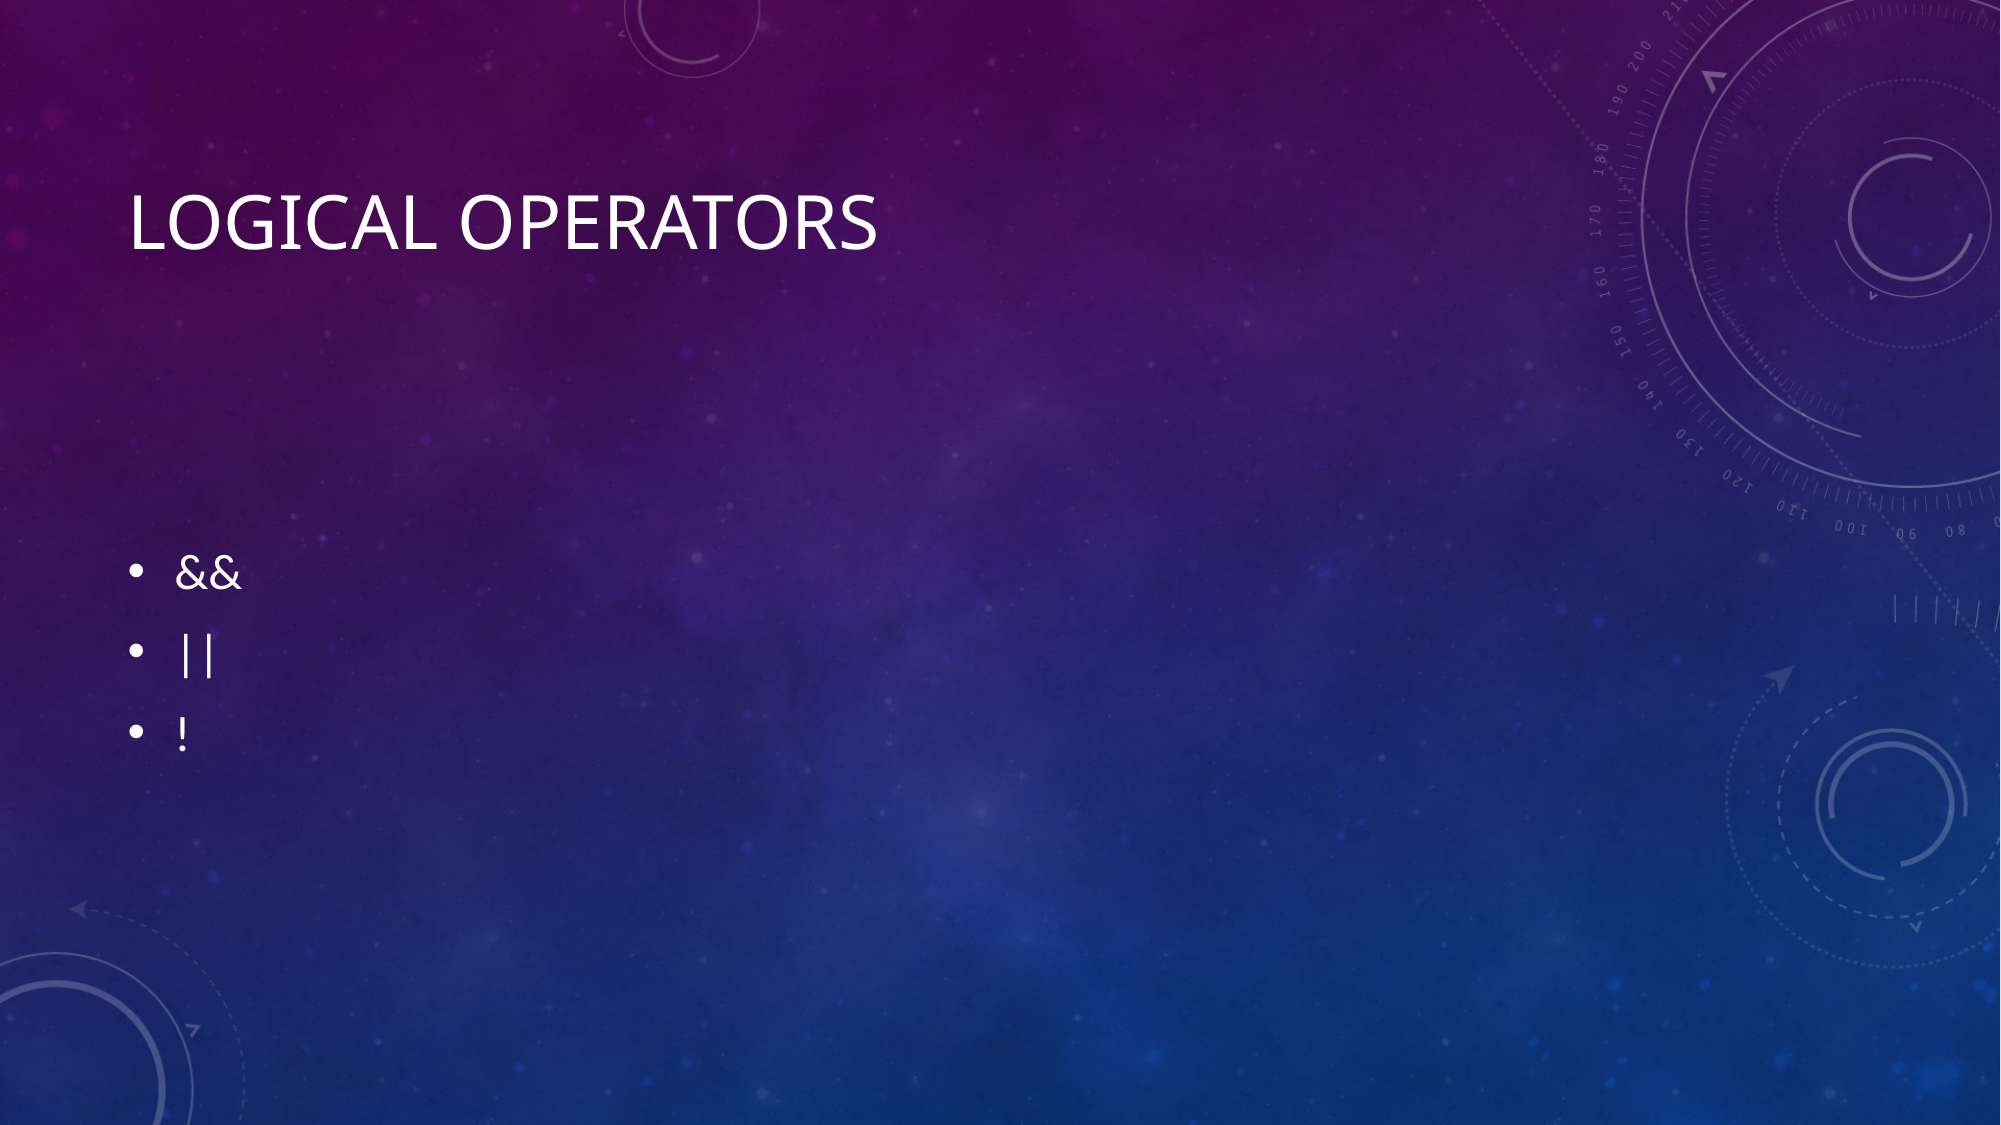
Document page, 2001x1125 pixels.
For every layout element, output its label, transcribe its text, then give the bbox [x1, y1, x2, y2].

list && || ! [112, 351, 1775, 950]
title Logical operators [112, 99, 1775, 339]
picture [0, 0, 2001, 1125]
